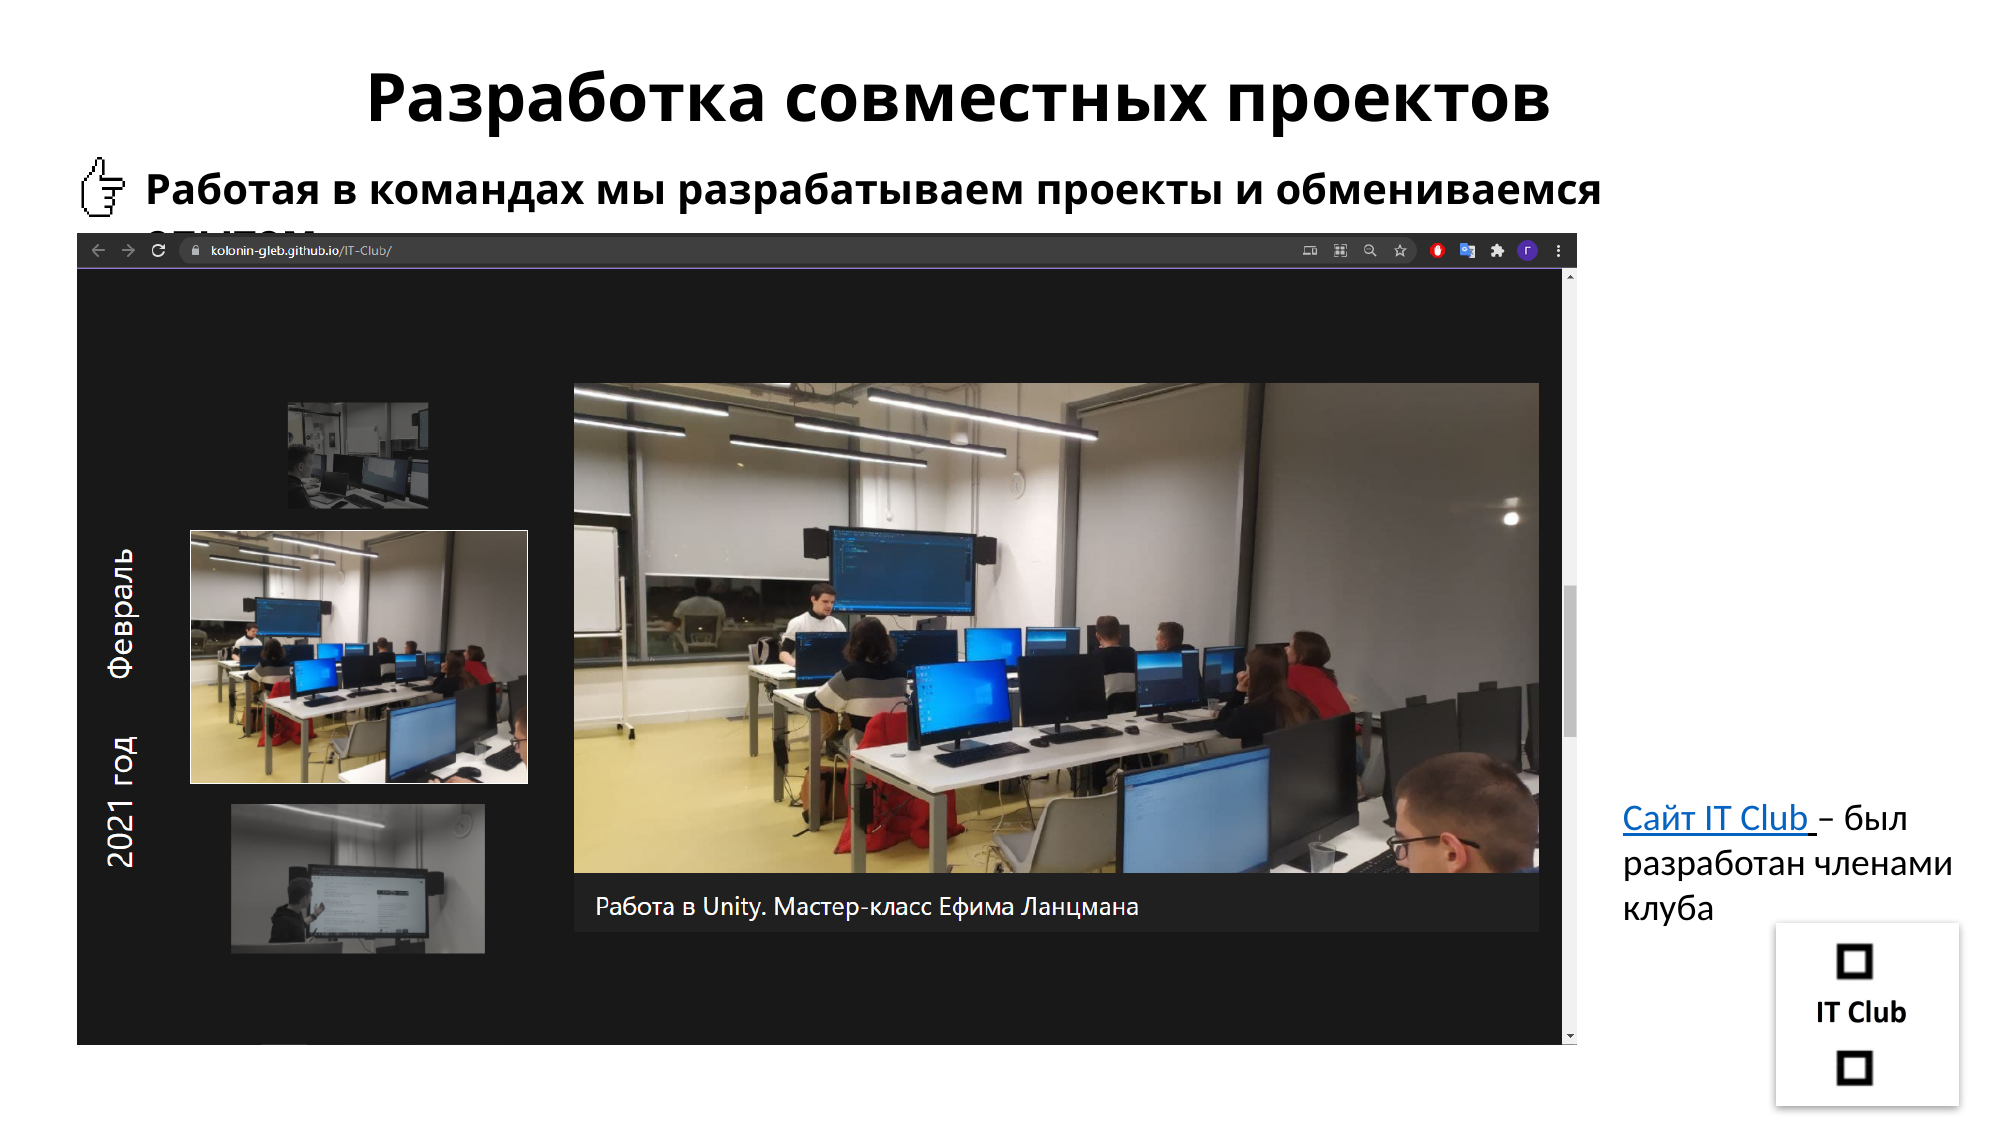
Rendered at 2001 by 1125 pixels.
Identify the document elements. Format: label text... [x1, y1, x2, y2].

picture [77, 155, 127, 219]
text_box Сайт IT Club – был разработан членами клуба [1608, 785, 2000, 936]
picture [1790, 937, 1945, 1092]
text_box Разработка совместных проектов [166, 41, 1769, 144]
picture [76, 233, 1577, 1045]
text_box Работая в командах мы разрабатываем проекты и обмениваемся опытом [130, 155, 1791, 271]
